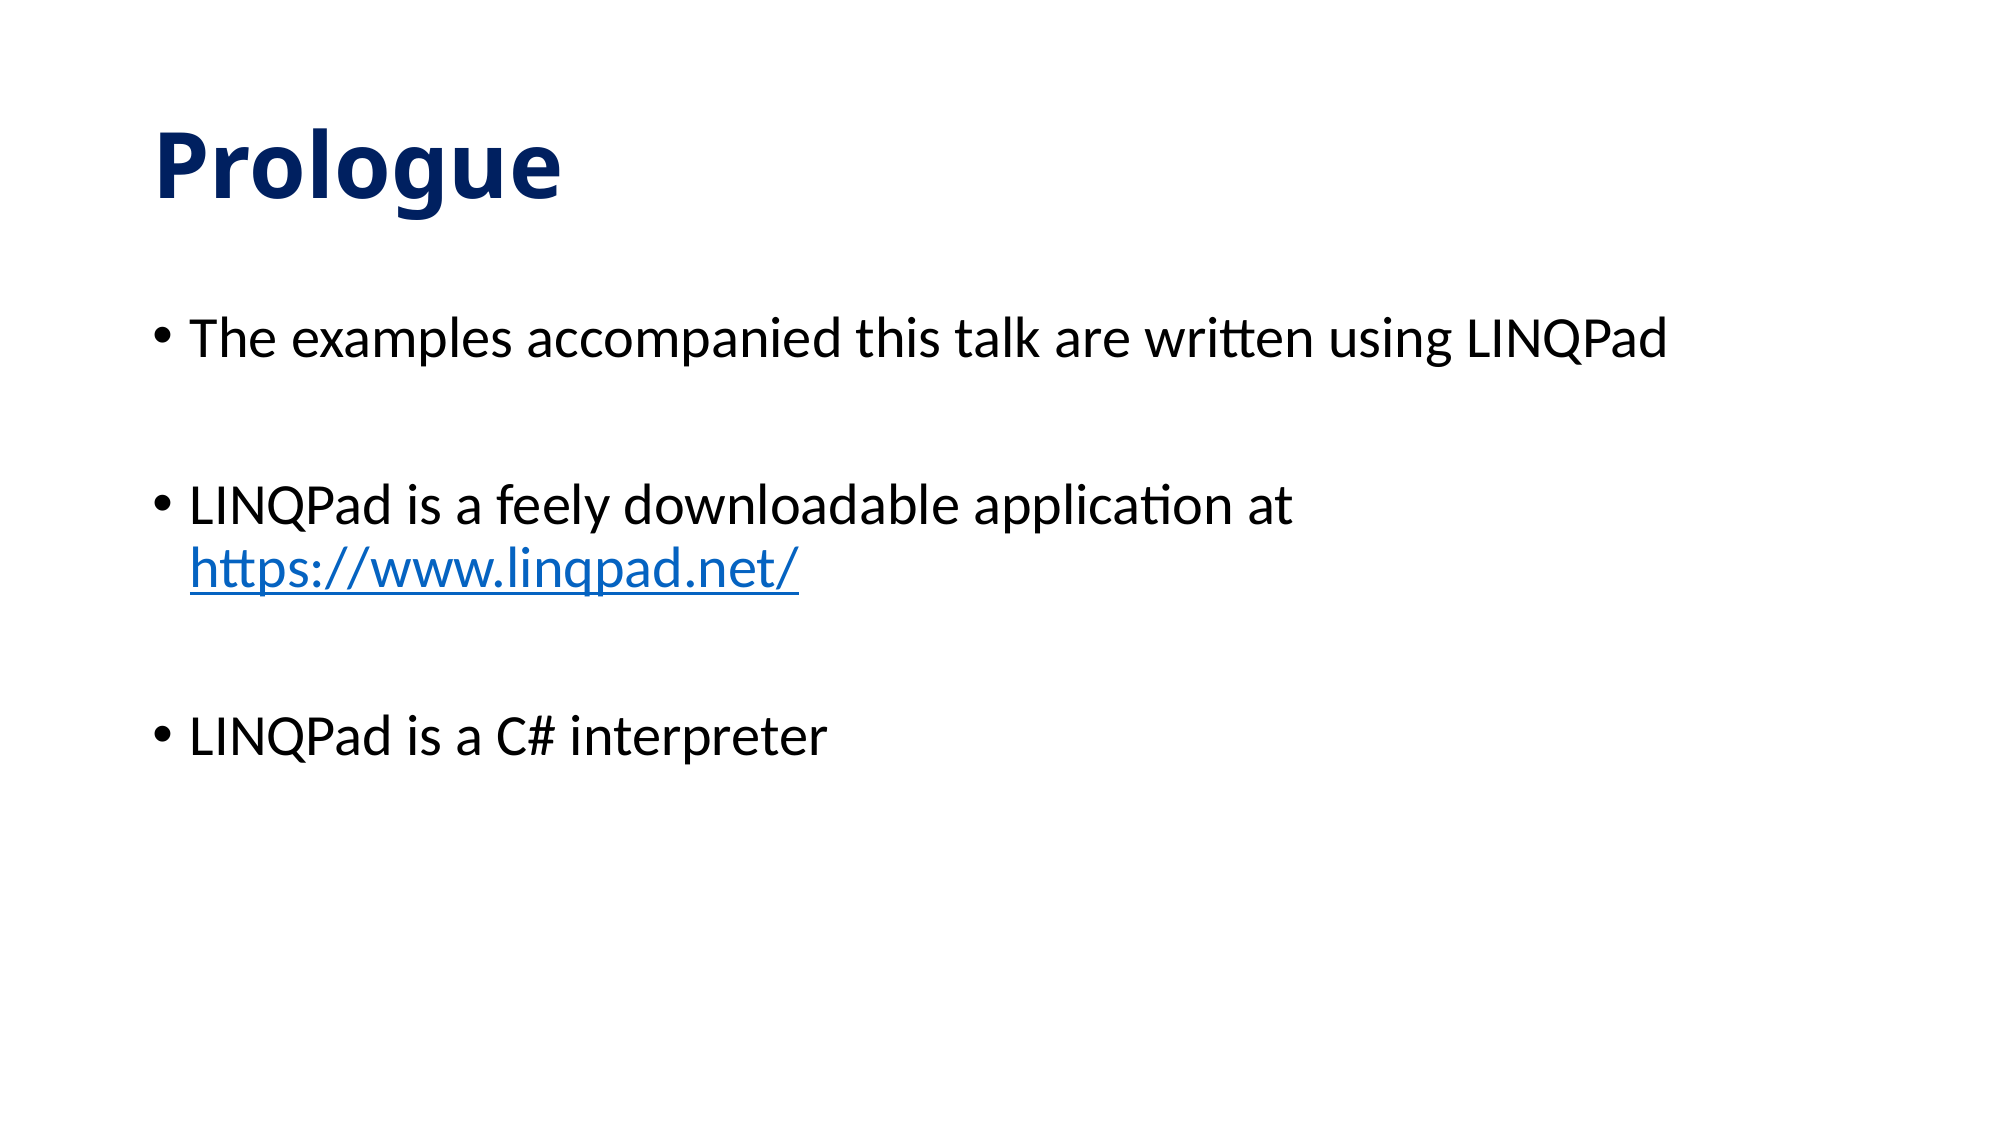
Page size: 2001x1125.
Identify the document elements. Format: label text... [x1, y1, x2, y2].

list The examples accompanied this talk are written using LINQPad LINQPad is a feely downloadable application at https://www.linqpad.net/ LINQPad is a C# interpreter [137, 299, 1863, 1014]
title Prologue [137, 59, 1863, 278]
